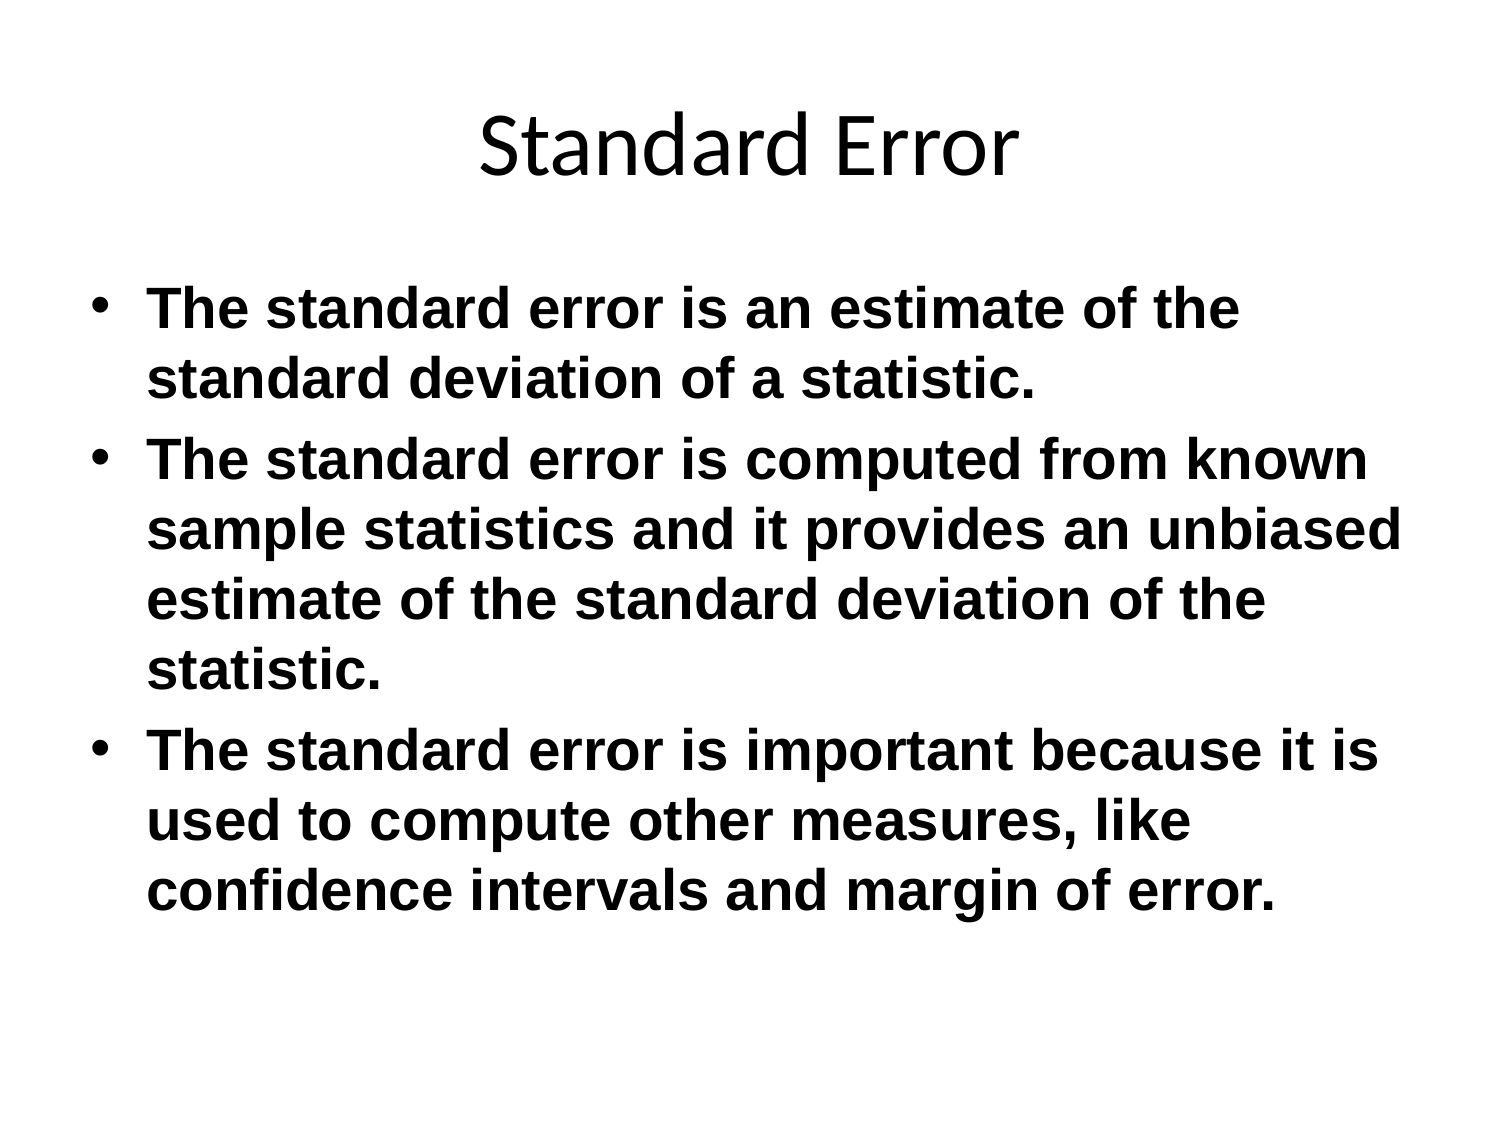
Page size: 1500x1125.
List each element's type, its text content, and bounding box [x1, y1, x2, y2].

list The standard error is an estimate of the standard deviation of a statistic. The standard error is computed from known sample statistics and it provides an unbiased estimate of the standard deviation of the statistic. The standard error is important because it is used to compute other measures, like confidence intervals and margin of error. [75, 262, 1425, 1005]
title Standard Error [75, 45, 1425, 233]
